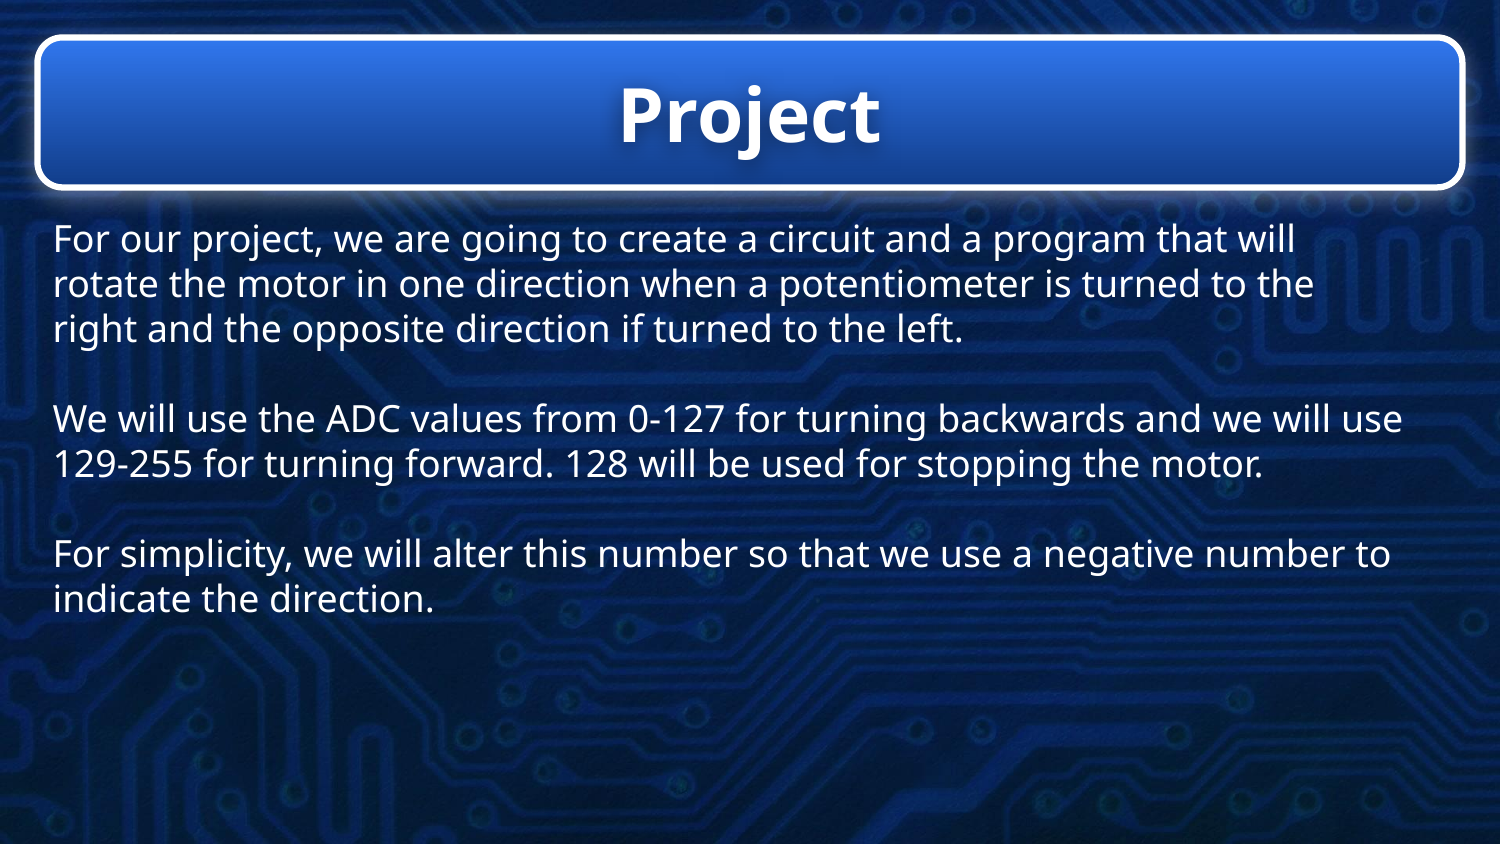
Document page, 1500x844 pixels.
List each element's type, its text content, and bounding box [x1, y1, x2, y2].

title Project [75, 56, 1425, 169]
picture [0, 0, 1500, 844]
list To finish off this program, we have the destroy and entry code. [31, 63, 1469, 201]
text_box For our project, we are going to create a circuit and a program that will rotate the motor in one direction when a potentiometer is turned to the right and the opposite direction if turned to the left. We will use the ADC values from 0-127 for turning backwards and we will use 129-255 for turning forward. 128 will be used for stopping the motor. For simplicity, we will alter this number so that we use a negative number to indicate the direction. [37, 200, 1425, 702]
